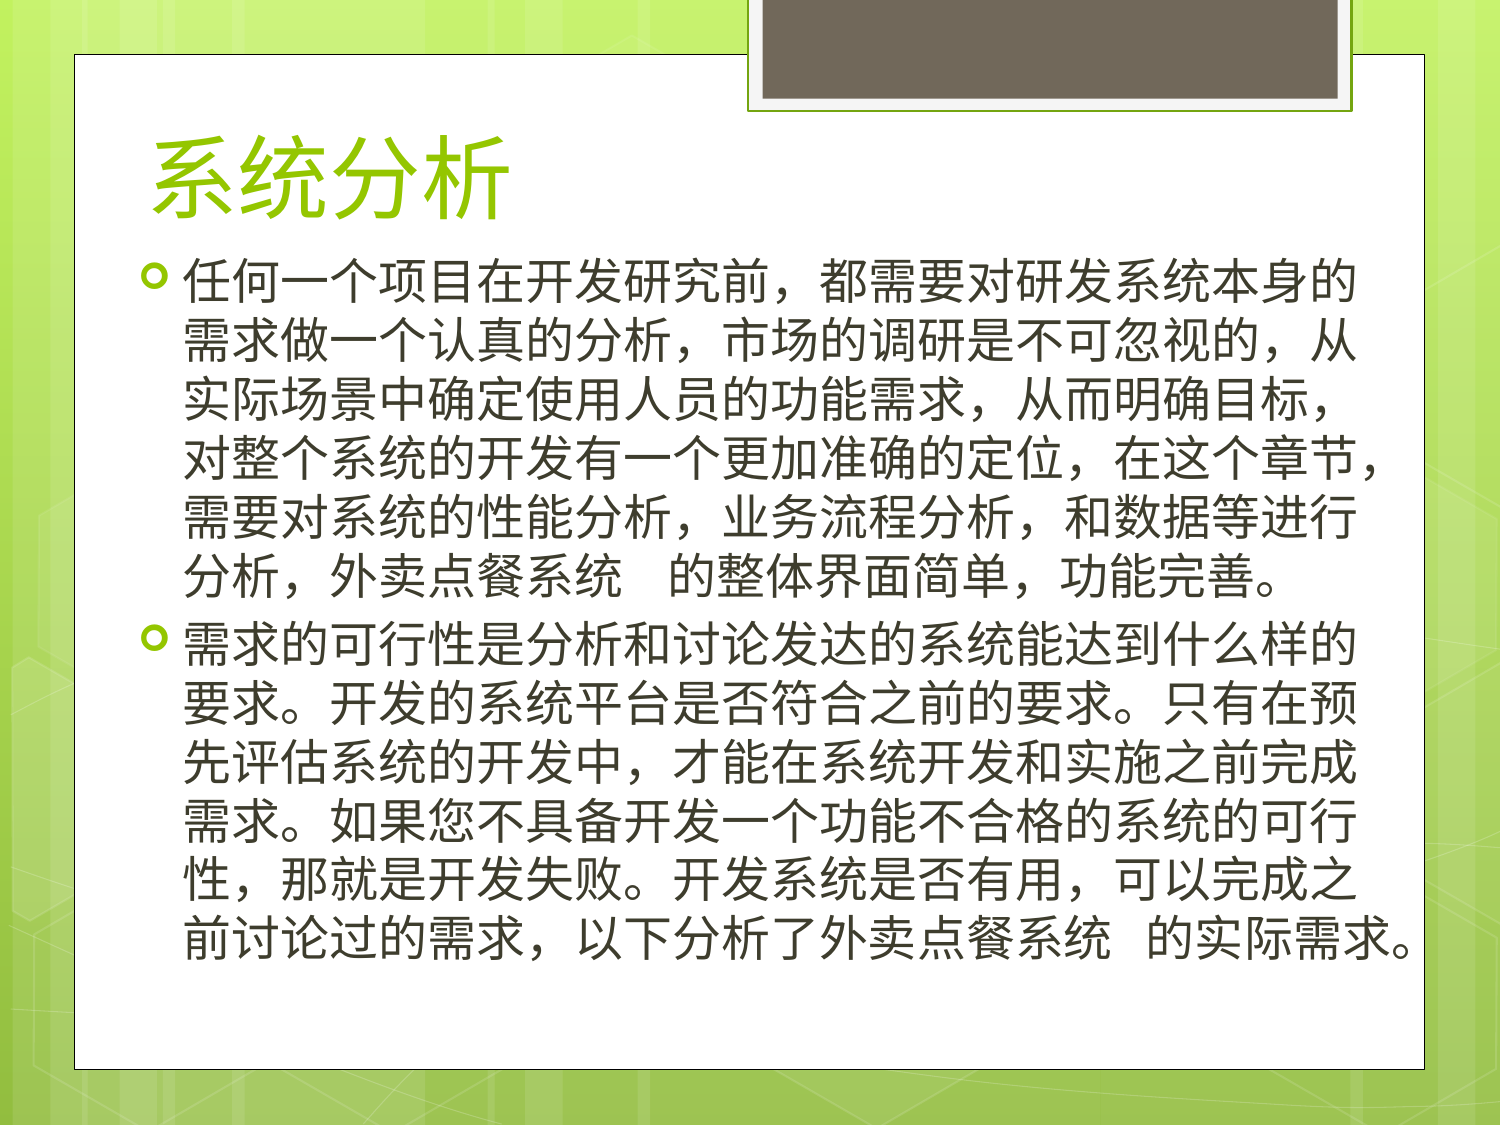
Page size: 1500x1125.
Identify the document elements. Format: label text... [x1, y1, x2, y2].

list 任何一个项目在开发研究前，都需要对研发系统本身的需求做一个认真的分析，市场的调研是不可忽视的，从实际场景中确定使用人员的功能需求，从而明确目标，对整个系统的开发有一个更加准确的定位，在这个章节，需要对系统的性能分析，业务流程分析，和数据等进行分析，外卖点餐系统 的整体界面简单，功能完善。 需求的可行性是分析和讨论发达的系统能达到什么样的要求。开发的系统平台是否符合之前的要求。只有在预先评估系统的开发中，才能在系统开发和实施之前完成需求。如果您不具备开发一个功能不合格的系统的可行性，那就是开发失败。开发系统是否有用，可以完成之前讨论过的需求，以下分析了外卖点餐系统 的实际需求。 [112, 243, 1412, 1000]
title 系统分析 [88, 54, 1439, 239]
